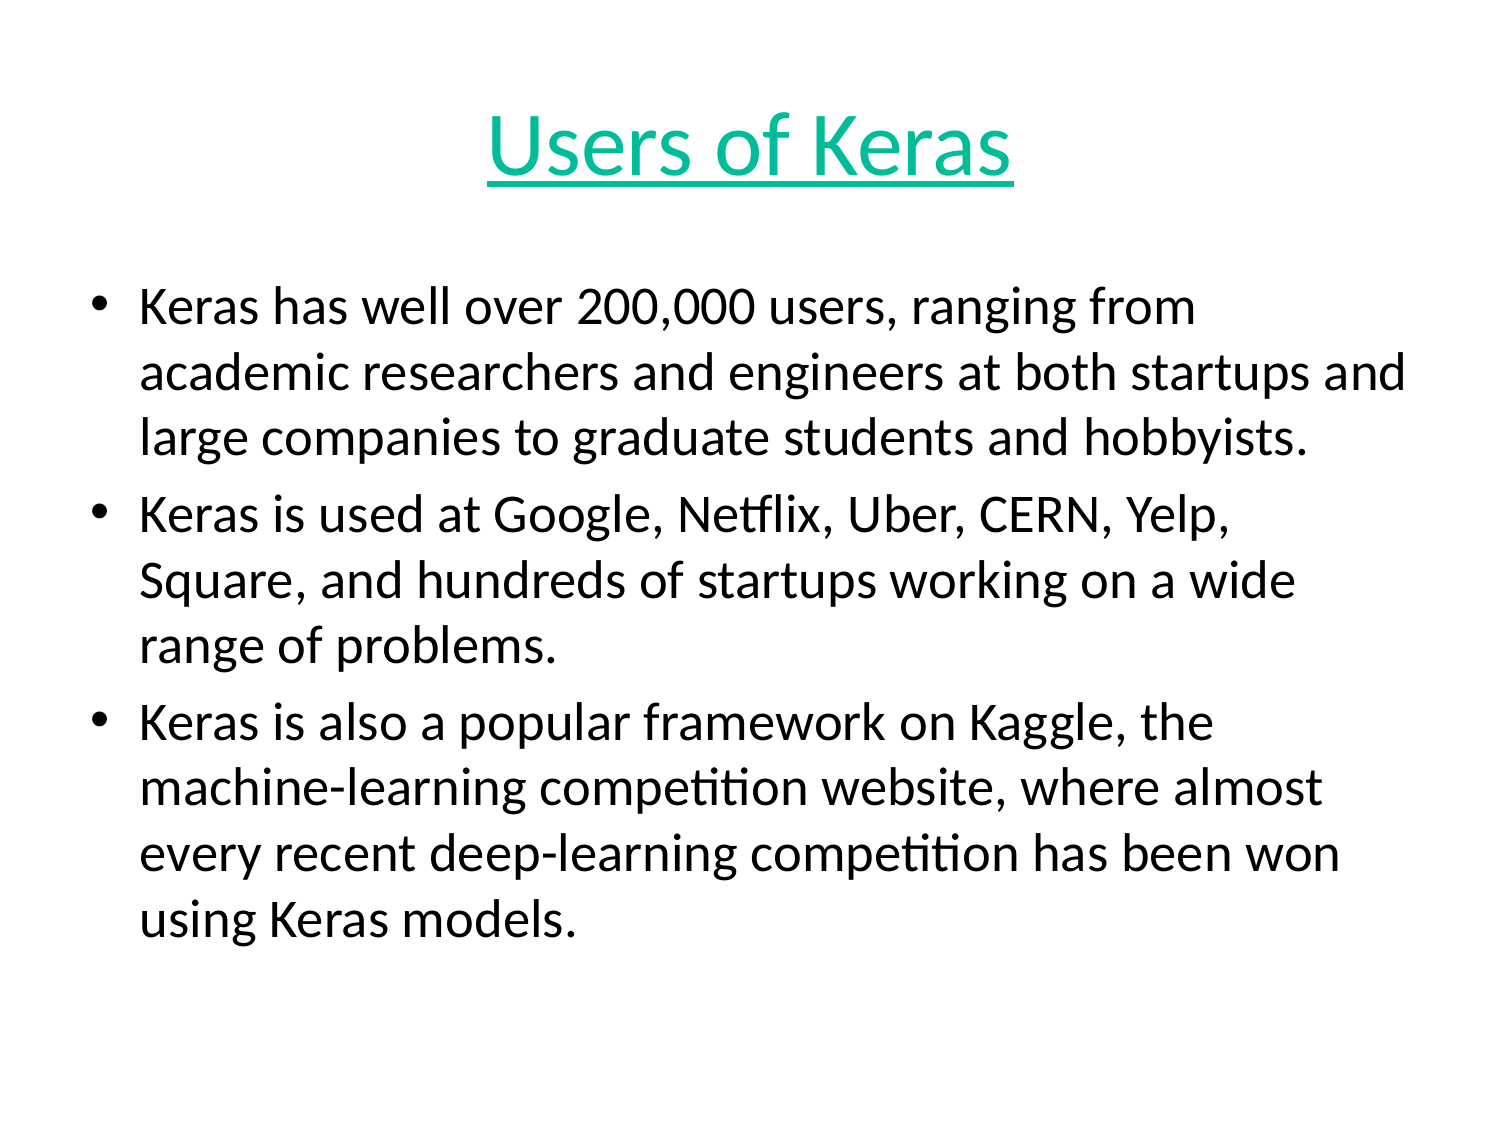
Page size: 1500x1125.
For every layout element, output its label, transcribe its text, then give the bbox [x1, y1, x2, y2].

list Keras has well over 200,000 users, ranging from academic researchers and engineers at both startups and large companies to graduate students and hobbyists. Keras is used at Google, Netflix, Uber, CERN, Yelp, Square, and hundreds of startups working on a wide range of problems. Keras is also a popular framework on Kaggle, the machine-learning competition website, where almost every recent deep-learning competition has been won using Keras models. [75, 262, 1425, 1005]
title Users of Keras [75, 45, 1425, 233]
